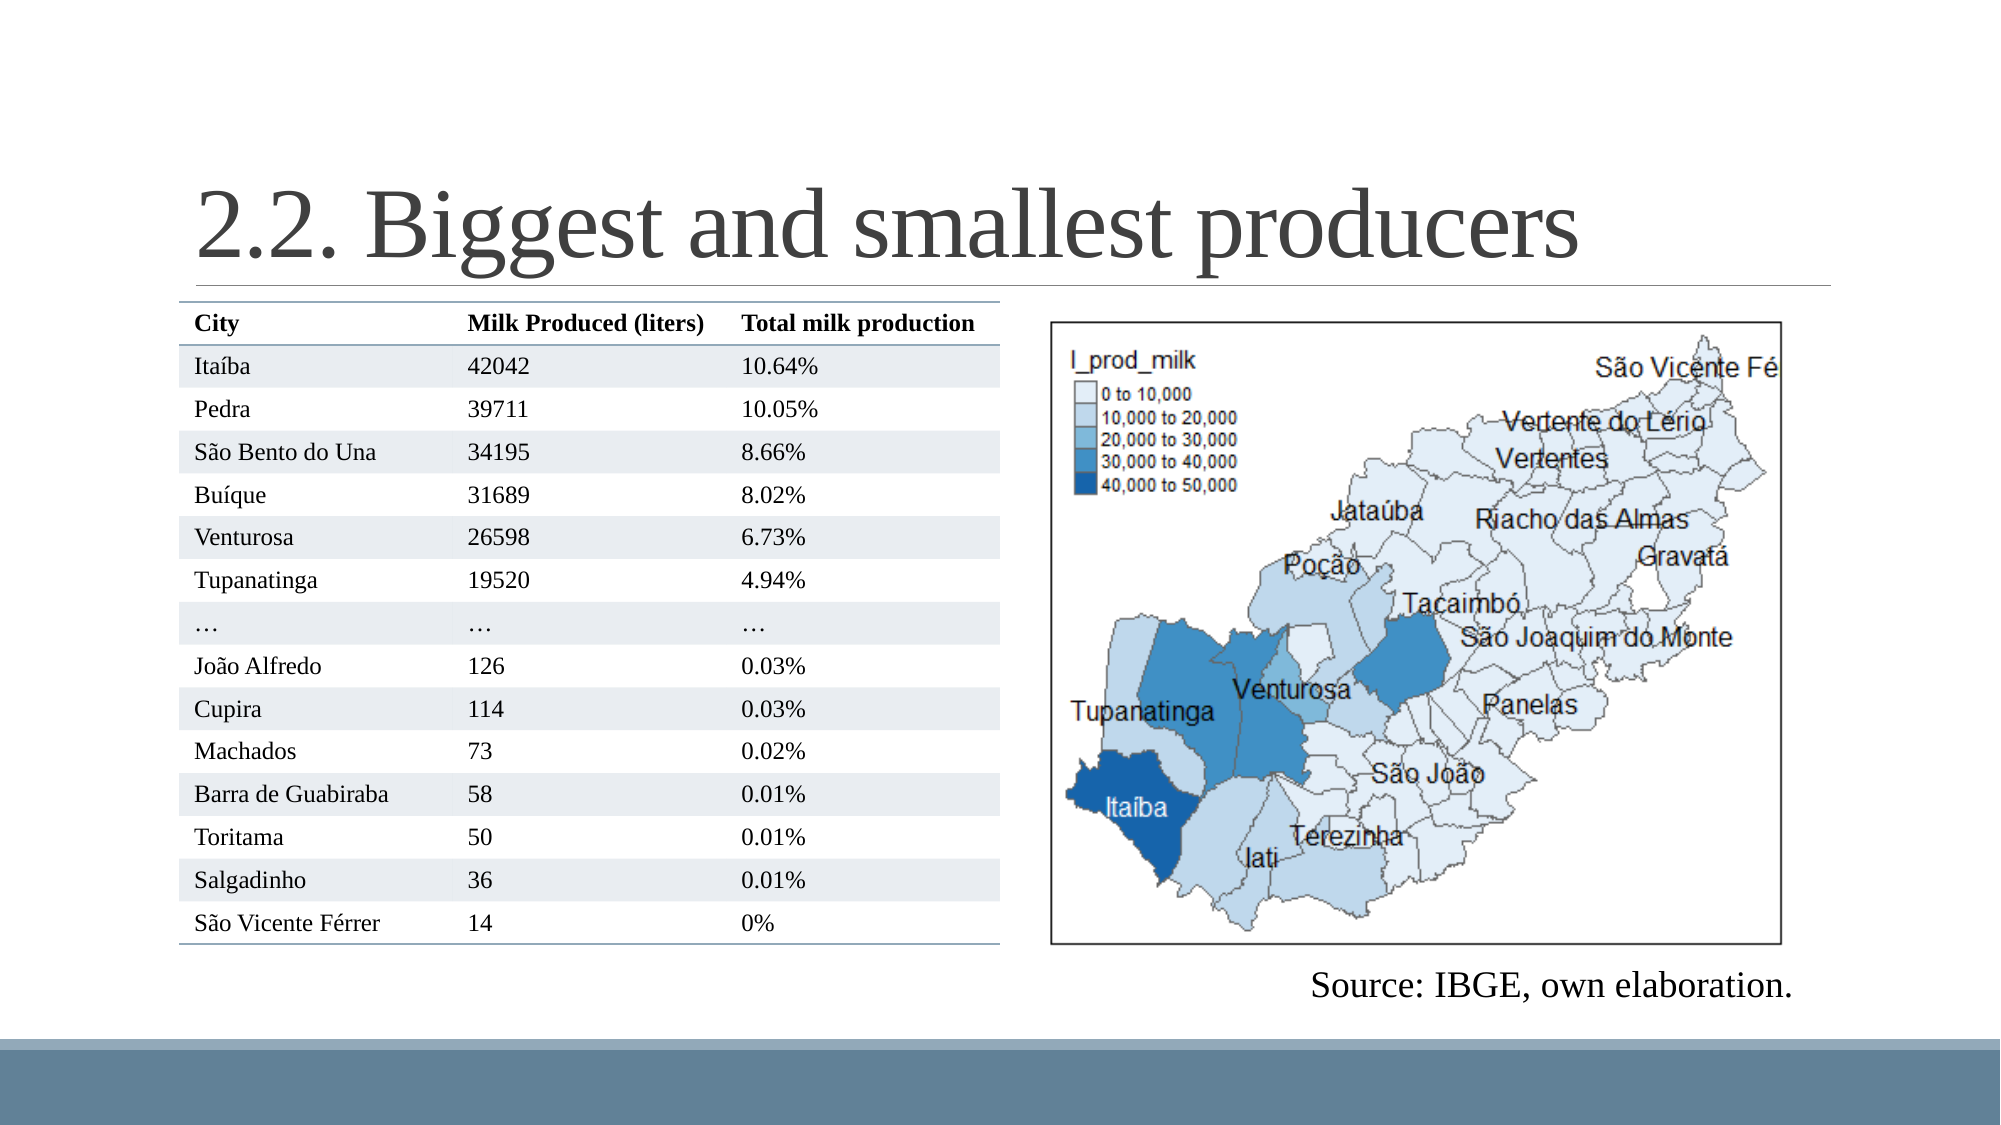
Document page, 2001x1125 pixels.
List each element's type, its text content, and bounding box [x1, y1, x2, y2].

table_cell 0.01% [726, 859, 1000, 901]
picture [1011, 310, 1822, 958]
table_cell 8.66% [726, 431, 1000, 473]
table_cell 0.03% [726, 645, 1000, 687]
table_cell 10.64% [726, 346, 1000, 388]
table_cell São Vicente Férrer [179, 901, 453, 943]
table_cell 0.03% [726, 687, 1000, 730]
table_cell 4.94% [726, 559, 1000, 602]
table_cell Venturosa [179, 516, 453, 559]
table_cell João Alfredo [179, 645, 453, 687]
table_cell Tupanatinga [179, 559, 453, 602]
table_cell 39711 [453, 388, 726, 431]
title 2.2. Biggest and smallest producers [180, 47, 1830, 285]
table_header Total milk production [726, 303, 1000, 344]
table_cell Pedra [179, 388, 453, 431]
text_box Source: IBGE, own elaboration. [1147, 952, 1957, 1037]
table_cell … [453, 602, 726, 645]
table_cell 31689 [453, 473, 726, 516]
table_cell 0% [726, 901, 1000, 943]
table_cell 0.02% [726, 730, 1000, 773]
table_cell Machados [179, 730, 453, 773]
table_cell São Bento do Una [179, 431, 453, 473]
table_cell Salgadinho [179, 859, 453, 901]
table_cell 73 [453, 730, 726, 773]
table_header City [179, 303, 453, 344]
table_cell 114 [453, 687, 726, 730]
table_cell 36 [453, 859, 726, 901]
table_cell 42042 [453, 346, 726, 388]
table_cell Itaíba [179, 346, 453, 388]
table_cell 8.02% [726, 473, 1000, 516]
table_cell 0.01% [726, 816, 1000, 859]
table_cell … [726, 602, 1000, 645]
table_cell 58 [453, 773, 726, 816]
table_cell … [179, 602, 453, 645]
table_cell 26598 [453, 516, 726, 559]
table_cell 6.73% [726, 516, 1000, 559]
table_cell Toritama [179, 816, 453, 859]
table_cell 0.01% [726, 773, 1000, 816]
table_cell 126 [453, 645, 726, 687]
table_cell 50 [453, 816, 726, 859]
table_cell Buíque [179, 473, 453, 516]
table_header Milk Produced (liters) [453, 303, 726, 344]
table_cell 14 [453, 901, 726, 943]
table_cell 34195 [453, 431, 726, 473]
table_cell Barra de Guabiraba [179, 773, 453, 816]
table_cell 10.05% [726, 388, 1000, 431]
table_cell Cupira [179, 687, 453, 730]
table_cell 19520 [453, 559, 726, 602]
